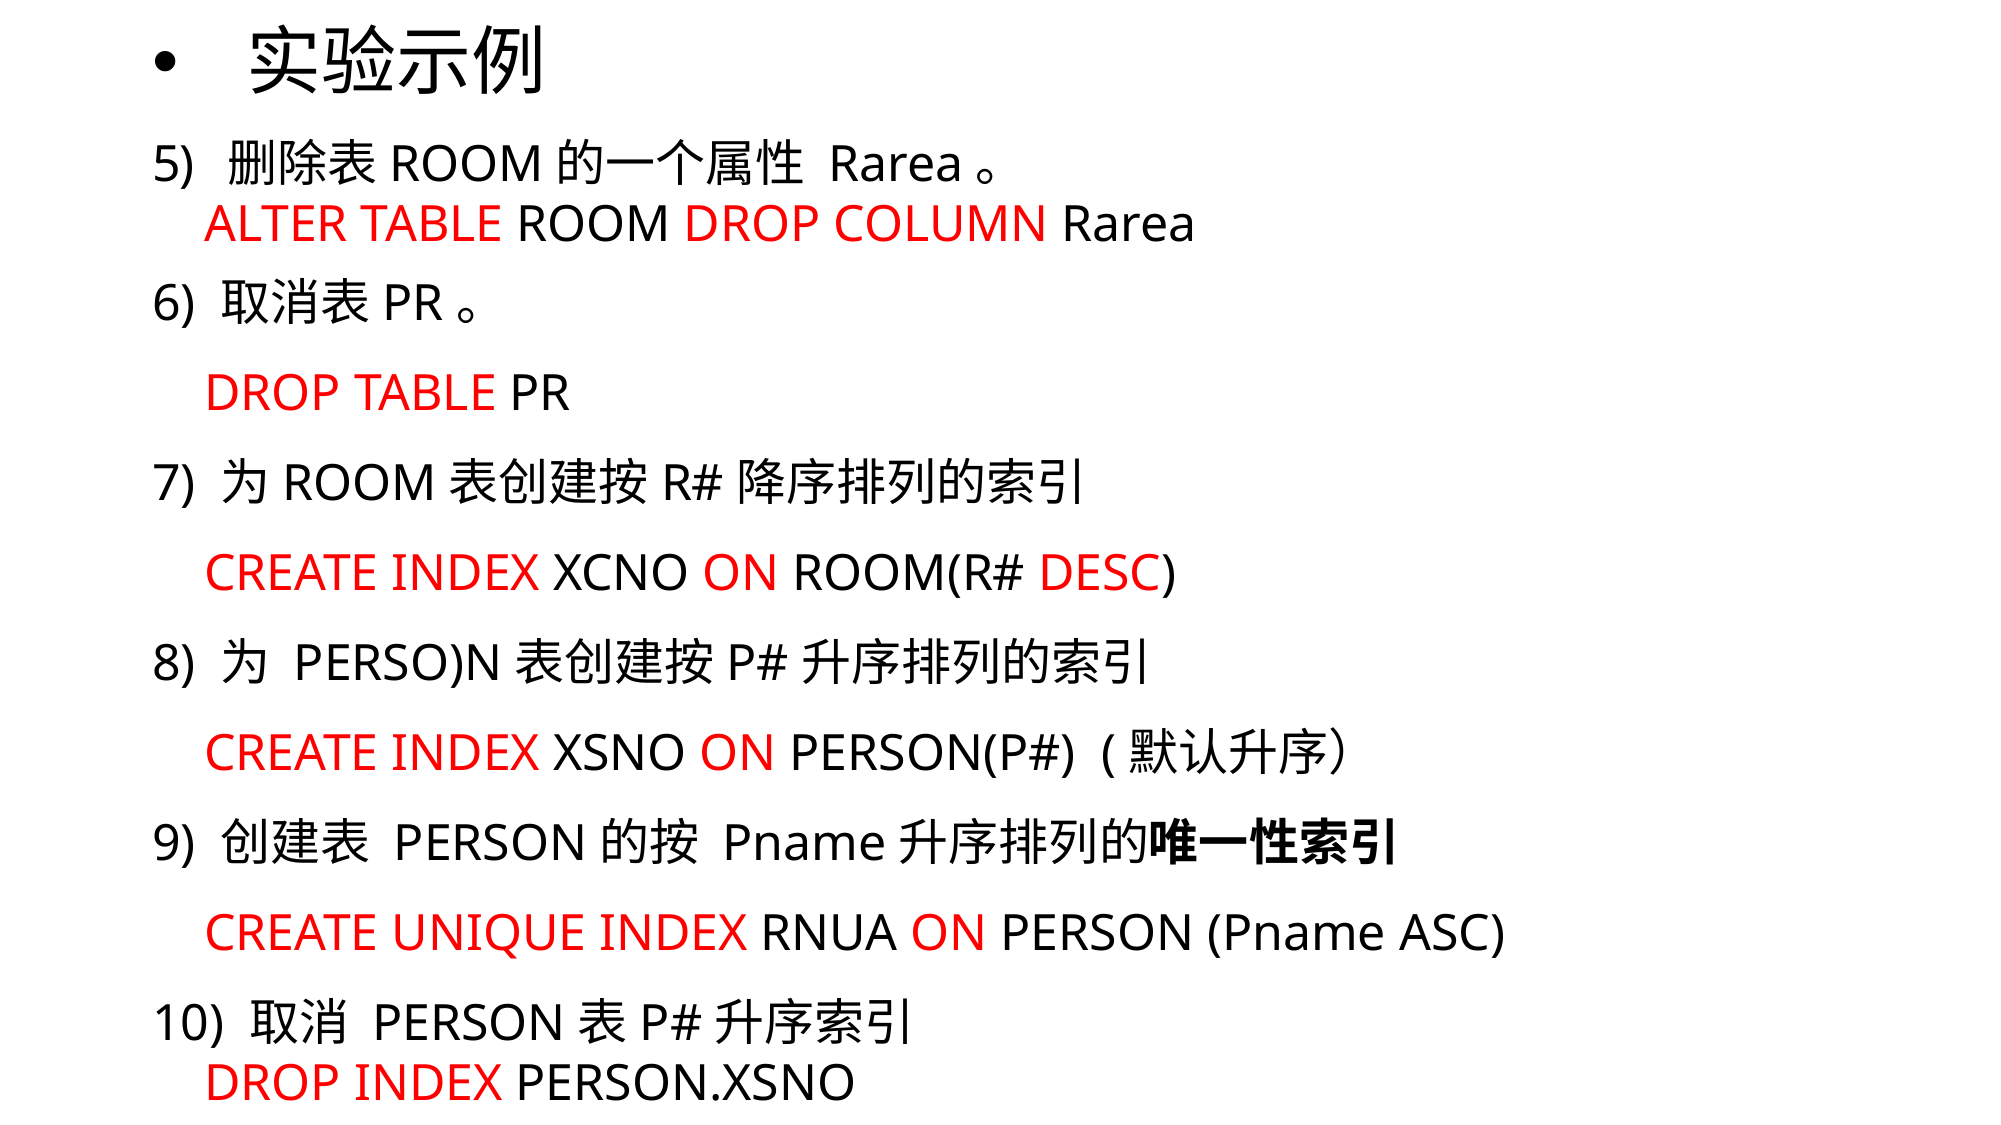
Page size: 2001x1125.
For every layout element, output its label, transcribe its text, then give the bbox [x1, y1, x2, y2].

text_box 6) 取消表PR。 DROP TABLE PR 7) 为ROOM表创建按R#降序排列的索引 CREATE INDEX XCNO ON ROOM(R# DESC) 8) 为 PERSO)N表创建按P#升序排列的索引 CREATE INDEX XSNO ON PERSON(P#) (默认升序） 9) 创建表 PERSON的按 Pname升序排列的唯一性索引 CREATE UNIQUE INDEX RNUA ON PERSON (Pname ASC) 10) 取消 PERSON表P#升序索引 DROP INDEX PERSON.XSNO [137, 232, 1819, 1118]
text_box 删除表ROOM的一个属性 Rarea。 ALTER TABLE ROOM DROP COLUMN Rarea [137, 124, 2000, 319]
title 实验示例 [137, 0, 1863, 124]
